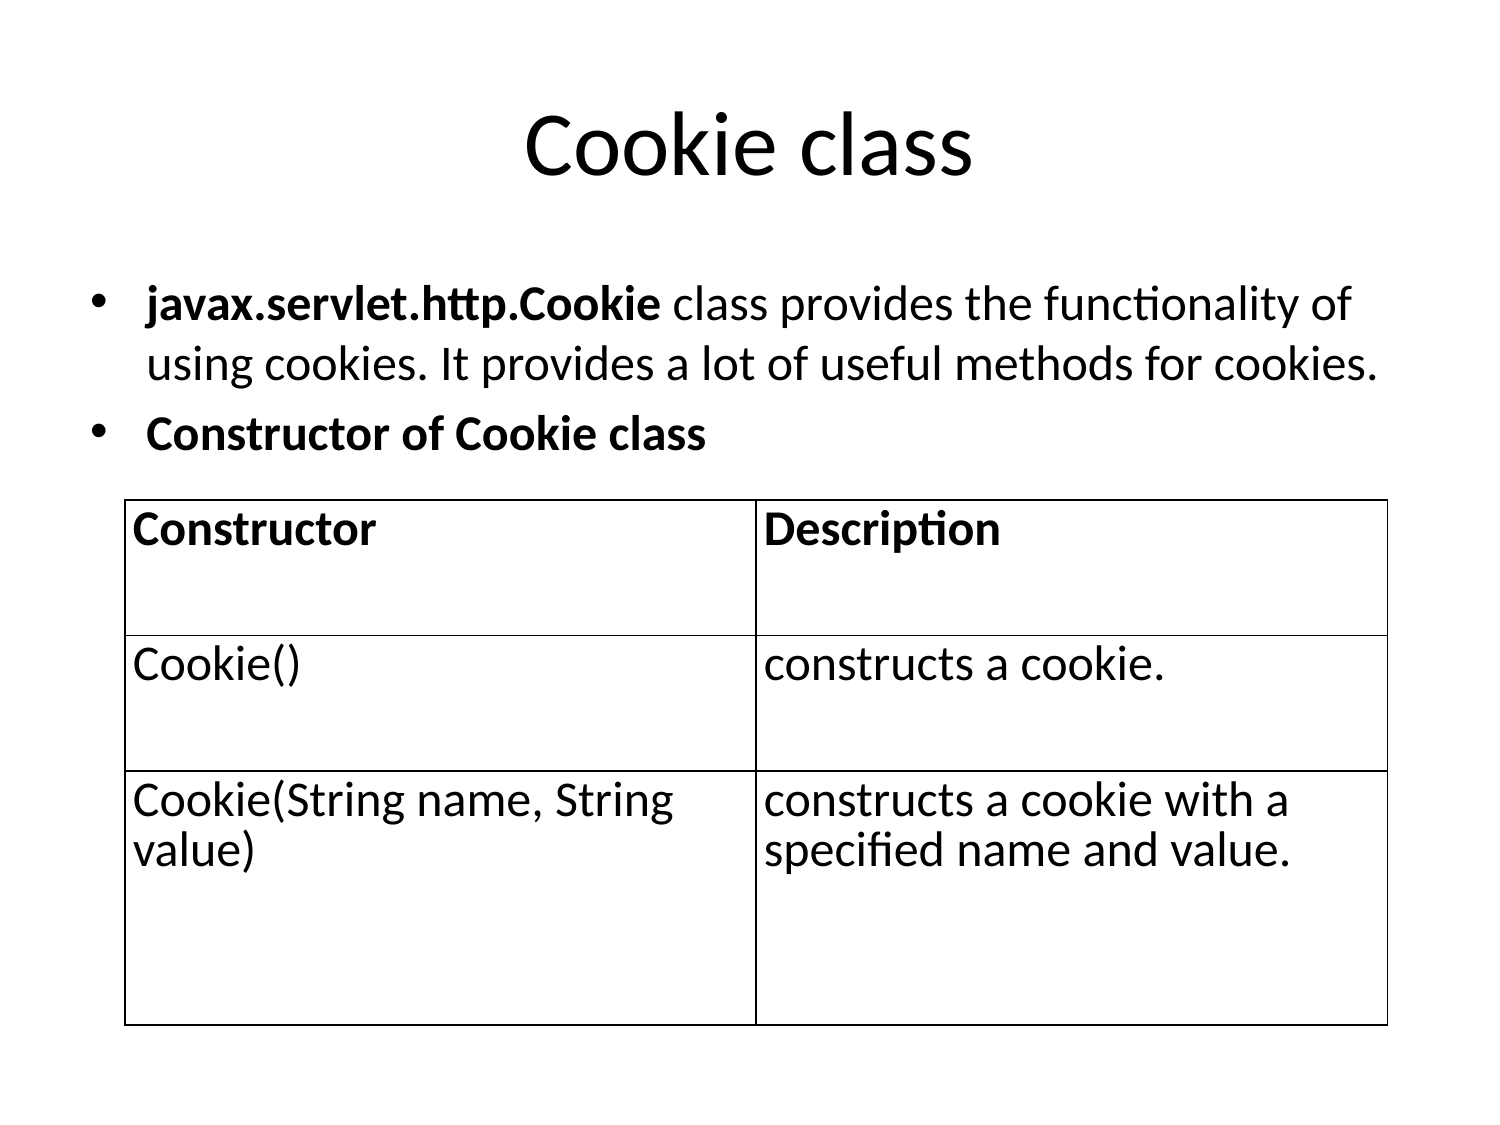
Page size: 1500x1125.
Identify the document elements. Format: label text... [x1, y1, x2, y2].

title Cookie class [75, 45, 1425, 233]
list javax.servlet.http.Cookie class provides the functionality of using cookies. It provides a lot of useful methods for cookies. Constructor of Cookie class [75, 262, 1425, 1005]
table_cell constructs a cookie. [757, 636, 1387, 770]
table_header Description [757, 501, 1387, 635]
table_cell Cookie(String name, String value) [126, 772, 755, 1024]
table_header Constructor [126, 501, 755, 635]
table_cell constructs a cookie with a specified name and value. [757, 772, 1387, 1024]
table_cell Cookie() [126, 636, 755, 770]
